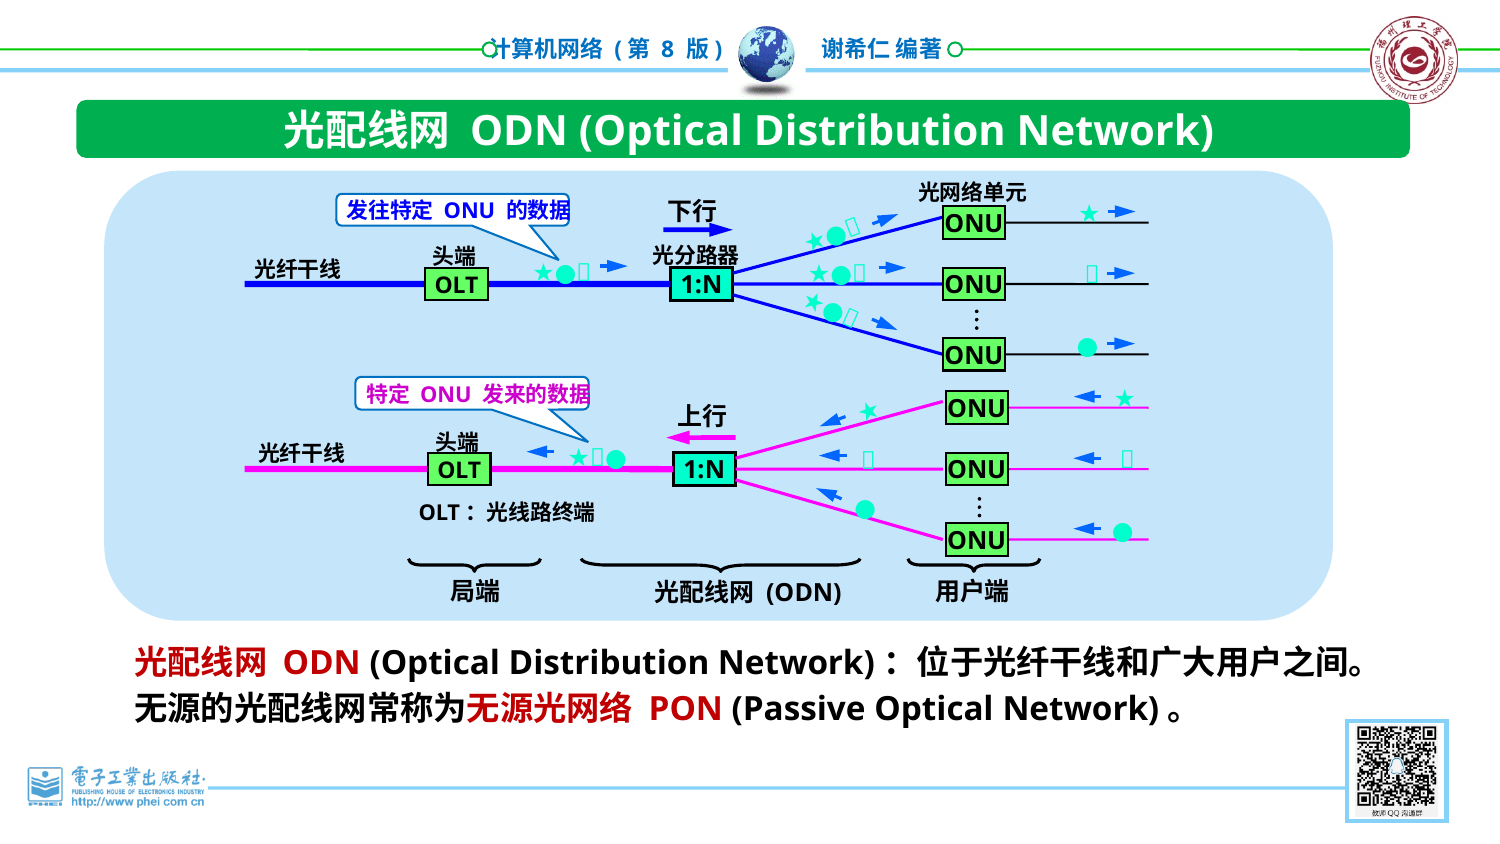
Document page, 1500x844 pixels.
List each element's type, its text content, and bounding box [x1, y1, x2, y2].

picture [1355, 724, 1438, 817]
list 光配线网 ODN (Optical Distribution Network) [204, 99, 1293, 158]
picture [23, 764, 208, 809]
picture [1370, 16, 1458, 104]
text_box 光配线网 ODN (Optical Distribution Network)：位于光纤干线和广大用户之间。 无源的光配线网常称为无源光网络 PON (Passive Optical Network)。 [119, 627, 1369, 735]
picture [736, 24, 796, 99]
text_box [103, 170, 1334, 621]
